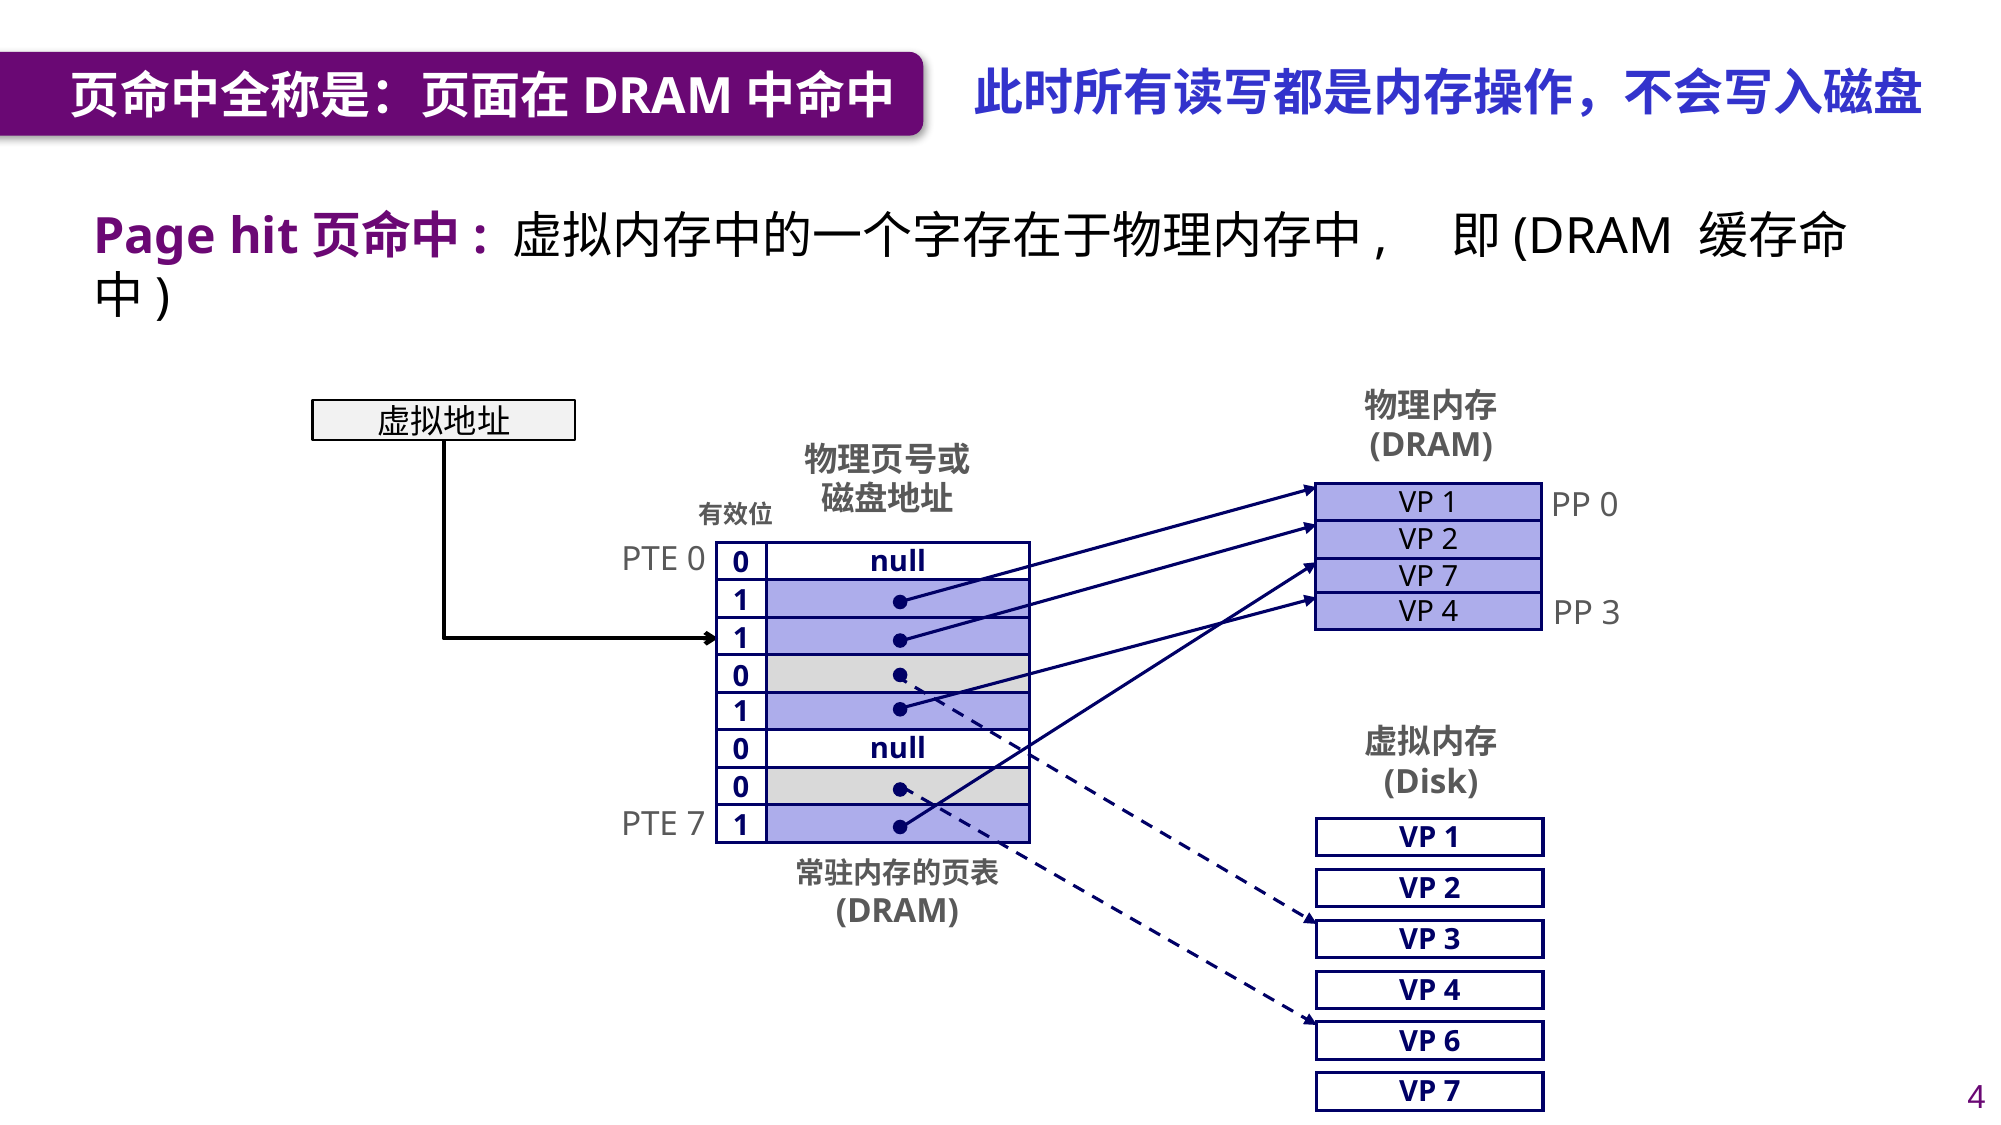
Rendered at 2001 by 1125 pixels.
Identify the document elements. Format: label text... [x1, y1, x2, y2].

text_box 此时所有读写都是内存操作，不会写入磁盘 [958, 49, 1945, 132]
text_box PTE 7 [605, 796, 721, 851]
text_box PTE 0 [685, 531, 721, 587]
text_box Page hit页命中: 虚拟内存中的一个字存在于物理内存中, 即(DRAM 缓存命中) [77, 194, 1923, 333]
text_box 0 [717, 664, 765, 685]
text_box 虚拟地址 [312, 399, 575, 440]
text_box VP 4 [1315, 592, 1538, 630]
text_box [767, 579, 1030, 617]
text_box VP 6 [1316, 1021, 1544, 1060]
text_box 0 [721, 537, 765, 575]
text_box [1222, 562, 1317, 622]
text_box [767, 692, 1030, 730]
text_box VP 2 [1316, 869, 1544, 907]
text_box 0 [717, 724, 765, 762]
text_box null [767, 542, 1030, 579]
text_box 1 [721, 812, 765, 850]
text_box 页命中全称是：页面在DRAM中命中 [55, 52, 924, 135]
text_box 常驻内存的页表 (DRAM) [780, 848, 1015, 938]
text_box 0 [717, 762, 765, 812]
text_box [893, 820, 907, 834]
text_box PP 0 [1535, 477, 1634, 533]
text_box VP 2 [1315, 521, 1542, 559]
text_box 1 [717, 685, 765, 724]
text_box [1302, 1013, 1316, 1025]
text_box VP 7 [1316, 1072, 1544, 1111]
text_box VP 7 [1315, 559, 1542, 592]
text_box null [767, 730, 1030, 768]
text_box [893, 668, 907, 682]
text_box 物理页号或 磁盘地址 [789, 432, 986, 526]
text_box 1 [717, 575, 765, 613]
text_box [940, 768, 1030, 804]
text_box VP 1 [1315, 483, 1542, 521]
text_box [901, 594, 1317, 709]
text_box [893, 595, 907, 609]
text_box [767, 804, 1030, 843]
text_box [1299, 912, 1316, 924]
text_box PP 3 [1538, 586, 1636, 641]
text_box VP 4 [1316, 971, 1544, 1009]
text_box [893, 783, 907, 796]
text_box [767, 654, 1030, 692]
text_box VP 3 [1316, 920, 1544, 958]
text_box [0, 51, 914, 136]
text_box 有效位 [685, 492, 792, 537]
text_box 1 [717, 613, 765, 664]
text_box 物理内存 (DRAM) [1349, 378, 1513, 473]
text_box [480, 402, 681, 677]
text_box [767, 617, 1030, 654]
text_box [893, 703, 907, 716]
slide_number 4 [1918, 1065, 2000, 1125]
text_box [906, 484, 1315, 600]
text_box 虚拟内存 (Disk) [1349, 715, 1513, 809]
text_box [907, 522, 1315, 640]
text_box [893, 634, 907, 647]
text_box VP 1 [1316, 818, 1544, 856]
text_box [767, 768, 992, 804]
